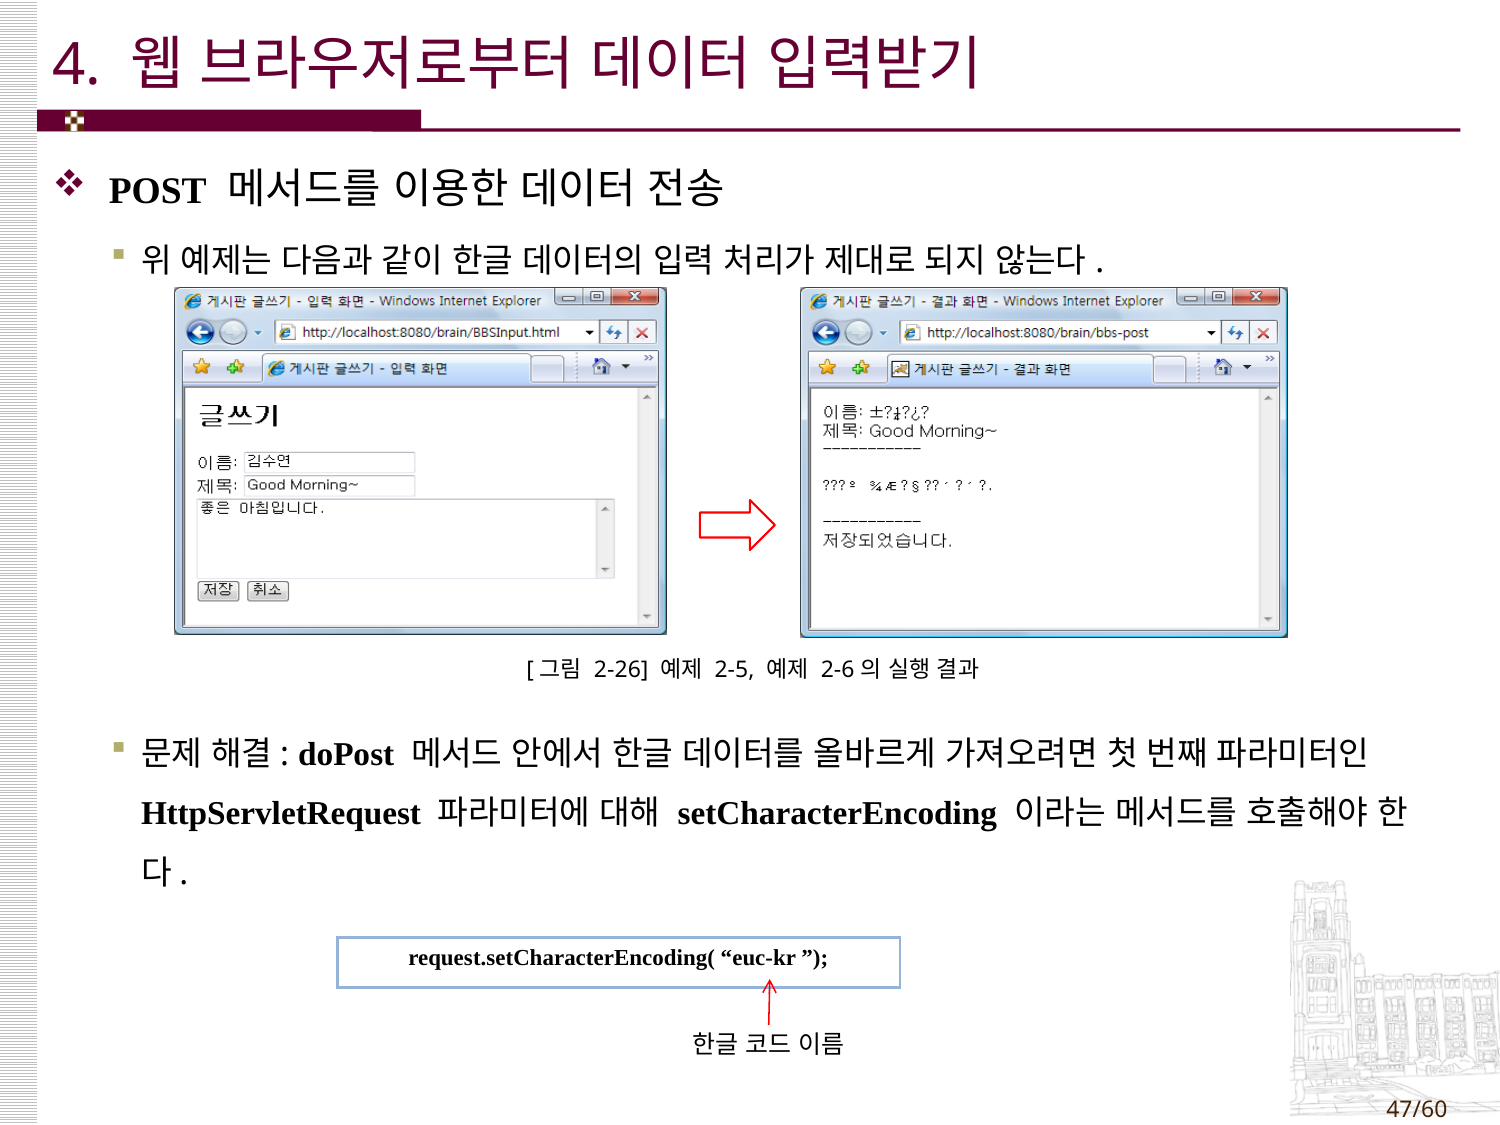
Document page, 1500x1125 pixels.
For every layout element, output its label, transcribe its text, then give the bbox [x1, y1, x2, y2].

picture [1290, 874, 1500, 1125]
picture [65, 111, 84, 131]
text_box [그림 2-26] 예제 2-5, 예제 2-6의 실행 결과 [385, 648, 1115, 690]
picture [1437, 1102, 1444, 1115]
picture [799, 287, 1288, 638]
text_box 한글 코드 이름 [610, 1023, 927, 1065]
text_box [697, 498, 778, 552]
table_header request.setCharacterEncoding( “euc-kr ”); [339, 939, 899, 986]
title 4. 웹 브라우저로부터 데이터 입력받기 [36, 13, 1278, 109]
picture [174, 287, 667, 636]
list POST 메서드를 이용한 데이터 전송 위 예제는 다음과 같이 한글 데이터의 입력 처리가 제대로 되지 않는다. 문제 해결: doPost 메서드 안에서 한글 데이터를 올바르게 가져오려면 첫 번째 파라미터인 HttpServletRequest 파라미터에 대해 setCharacterEncoding 이라는 메서드를 호출해야 한다. [37, 154, 1463, 1101]
